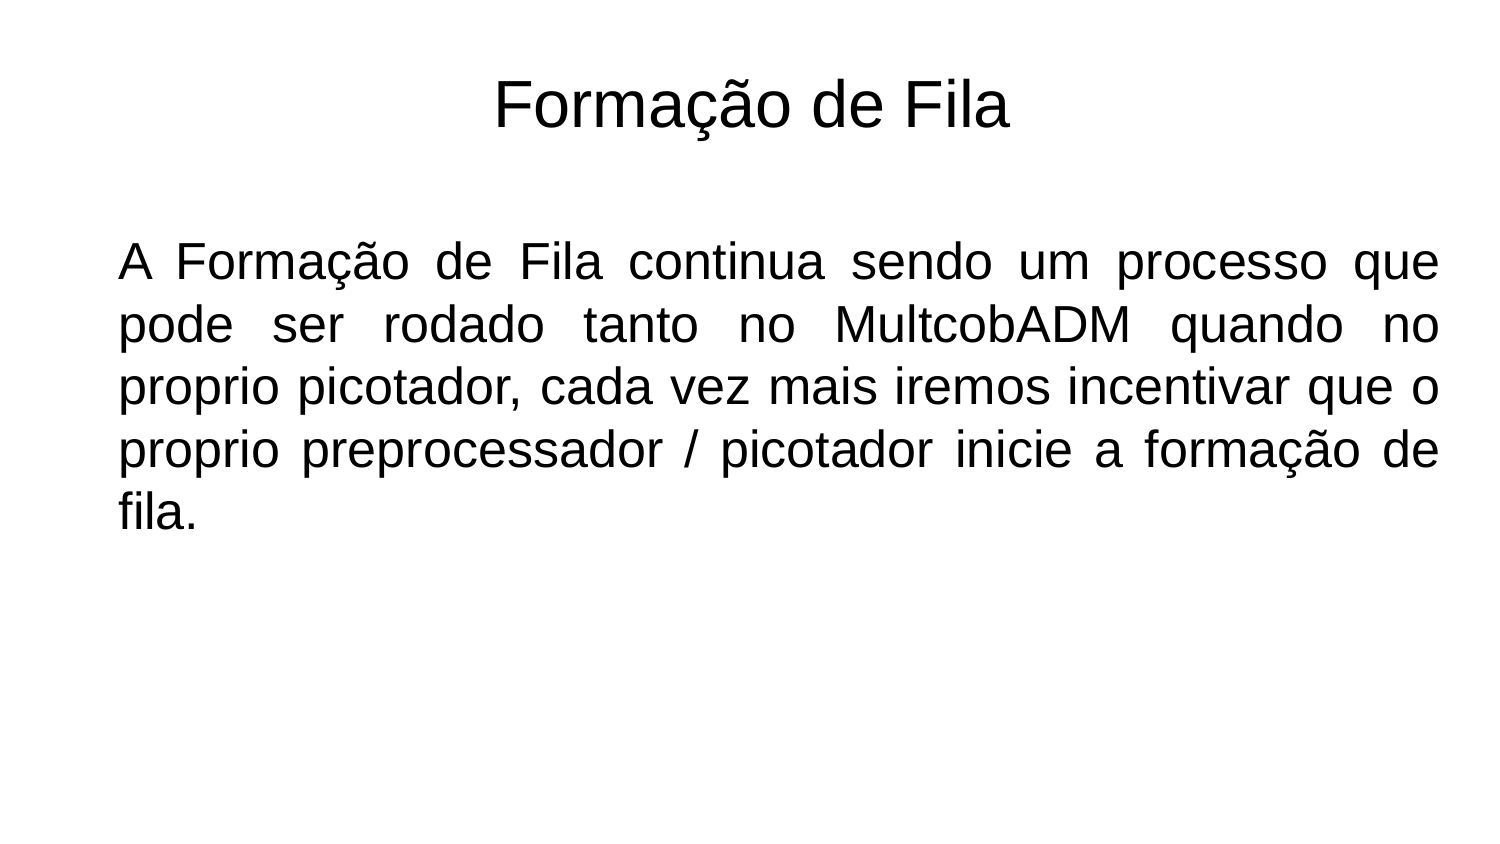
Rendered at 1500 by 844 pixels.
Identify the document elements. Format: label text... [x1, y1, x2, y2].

title Formação de Fila [103, 22, 1401, 156]
text_box A Formação de Fila continua sendo um processo que pode ser rodado tanto no MultcobADM quando no proprio picotador, cada vez mais iremos incentivar que o proprio preprocessador / picotador inicie a formação de fila. [103, 212, 1457, 744]
